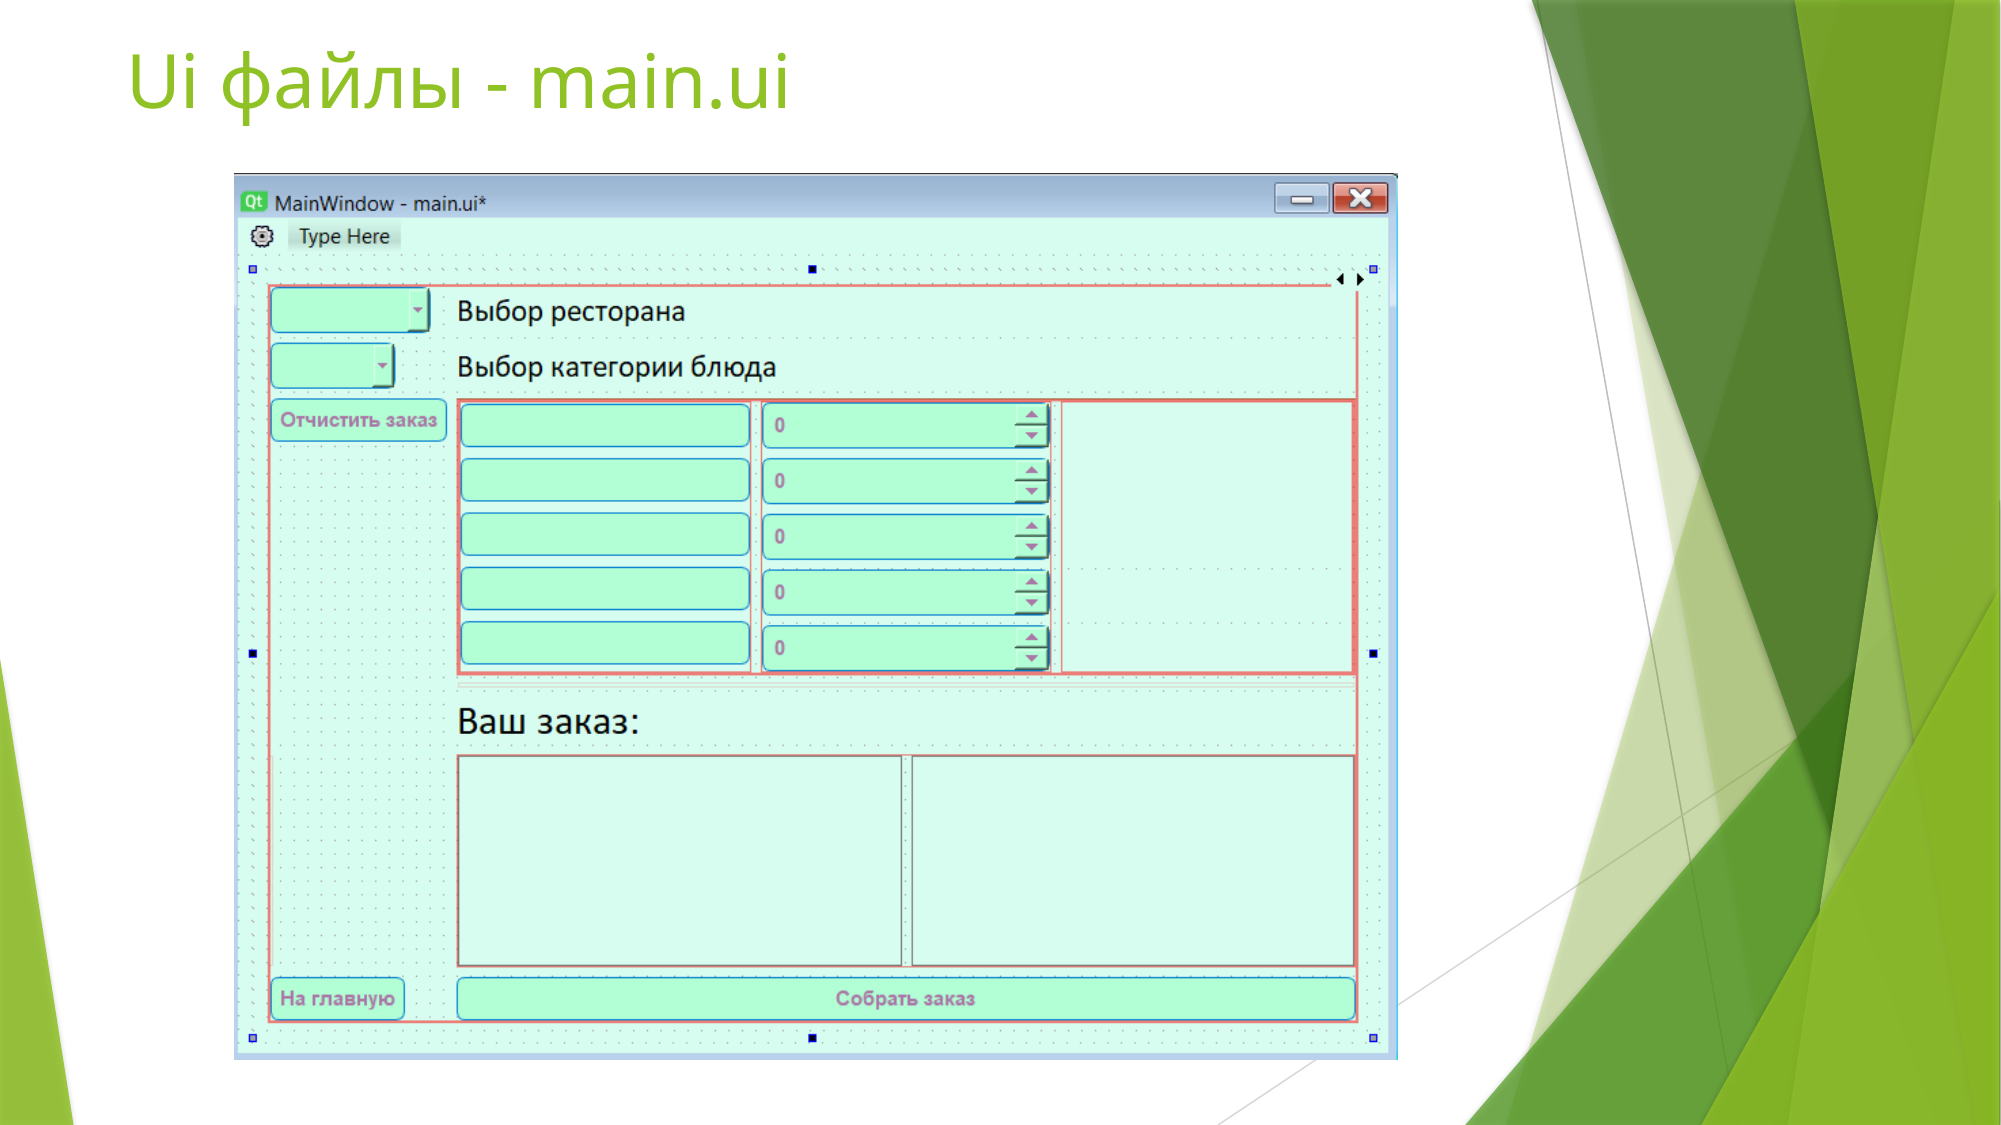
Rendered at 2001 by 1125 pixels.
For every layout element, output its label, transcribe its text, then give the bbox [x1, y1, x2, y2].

picture [234, 173, 1399, 1060]
title Ui файлы - main.ui [111, 26, 1522, 174]
